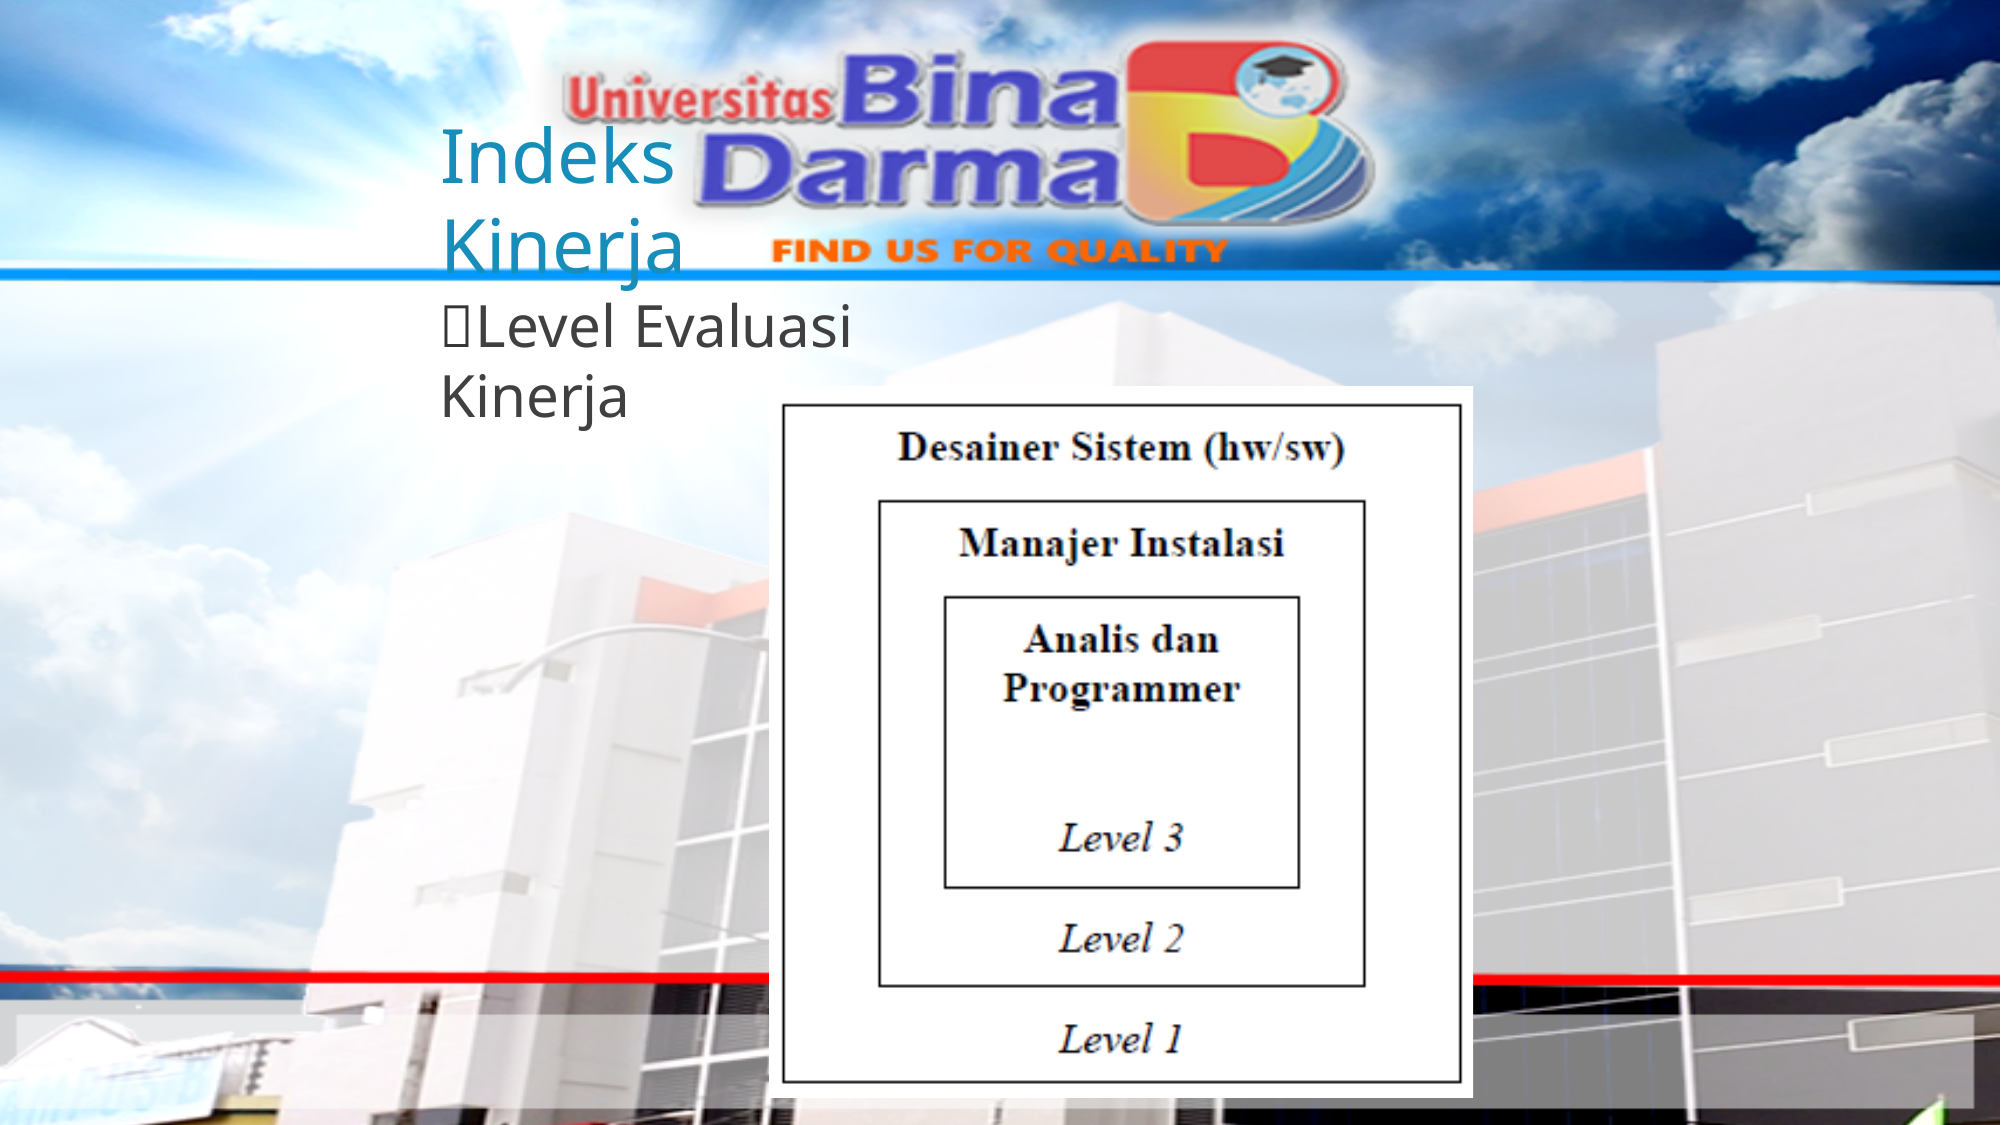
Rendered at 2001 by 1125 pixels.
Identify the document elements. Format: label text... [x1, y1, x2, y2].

picture [0, 0, 2000, 1125]
text_box Level Evaluasi Kinerja [437, 287, 1028, 430]
text_box Indeks Kinerja [438, 106, 936, 287]
text_box [769, 386, 1474, 1098]
